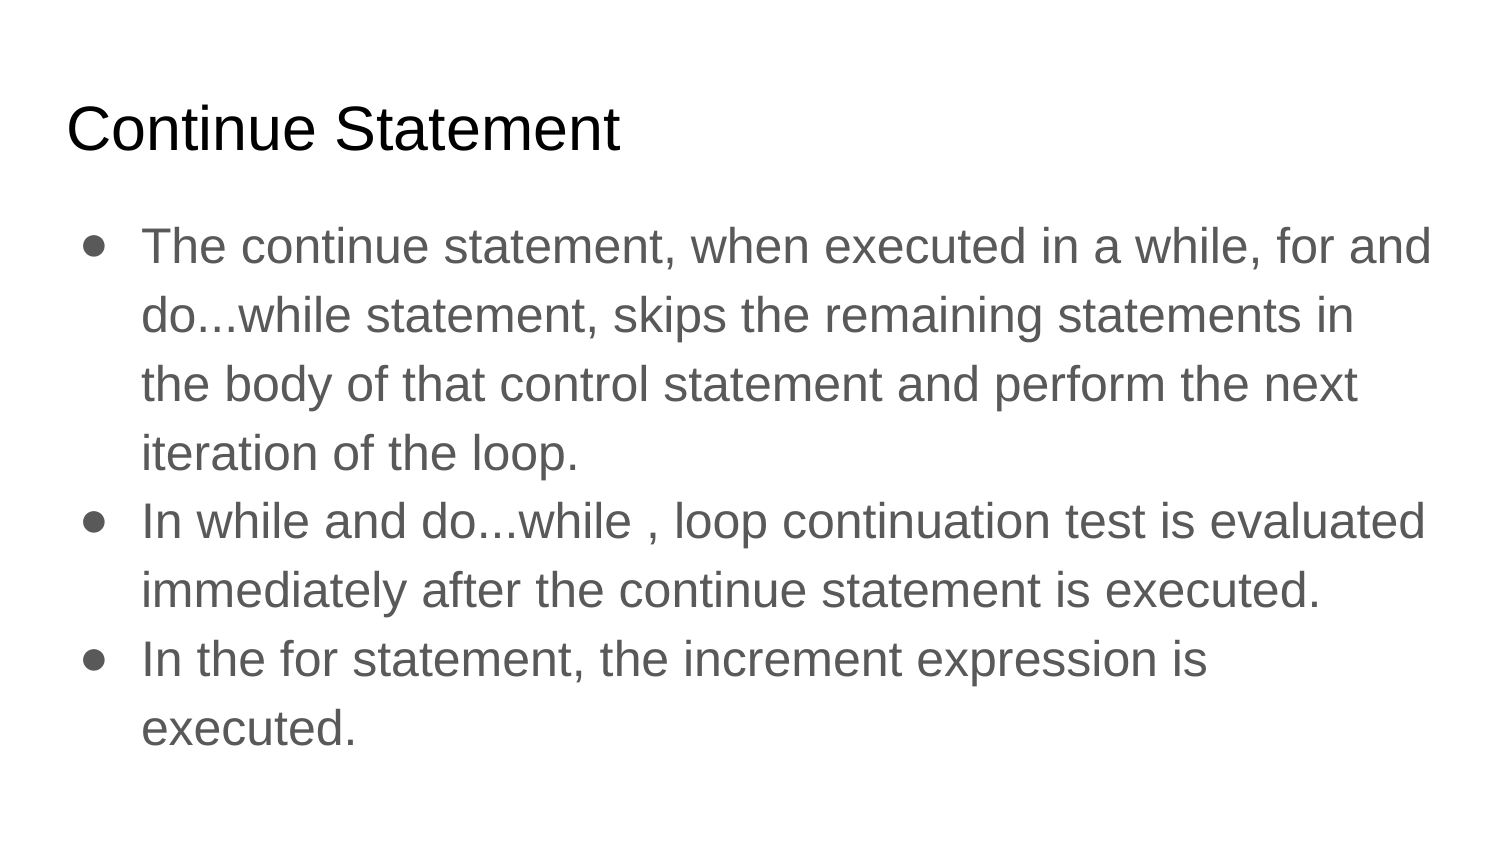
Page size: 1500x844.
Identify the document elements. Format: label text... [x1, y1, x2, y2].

title Continue Statement [51, 72, 1449, 167]
list The continue statement, when executed in a while, for and do...while statement, skips the remaining statements in the body of that control statement and perform the next iteration of the loop. In while and do...while , loop continuation test is evaluated immediately after the continue statement is executed. In the for statement, the increment expression is executed. [51, 189, 1449, 750]
